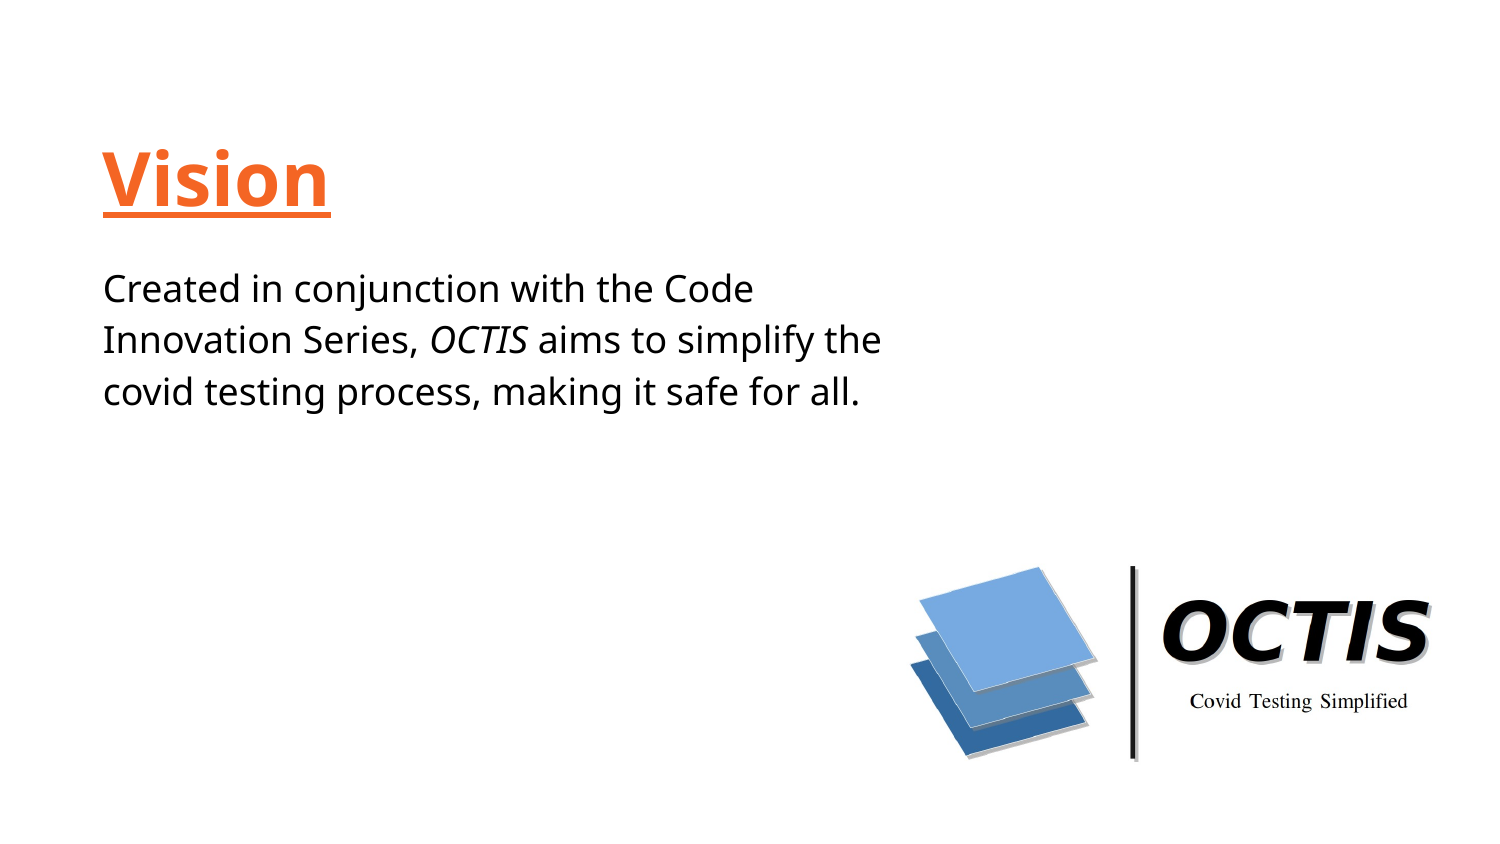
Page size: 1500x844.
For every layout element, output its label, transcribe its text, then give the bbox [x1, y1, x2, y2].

title Vision [87, 116, 941, 242]
title Created in conjunction with the Code Innovation Series, OCTIS aims to simplify the covid testing process, making it safe for all. [87, 242, 941, 746]
picture [885, 555, 1454, 773]
